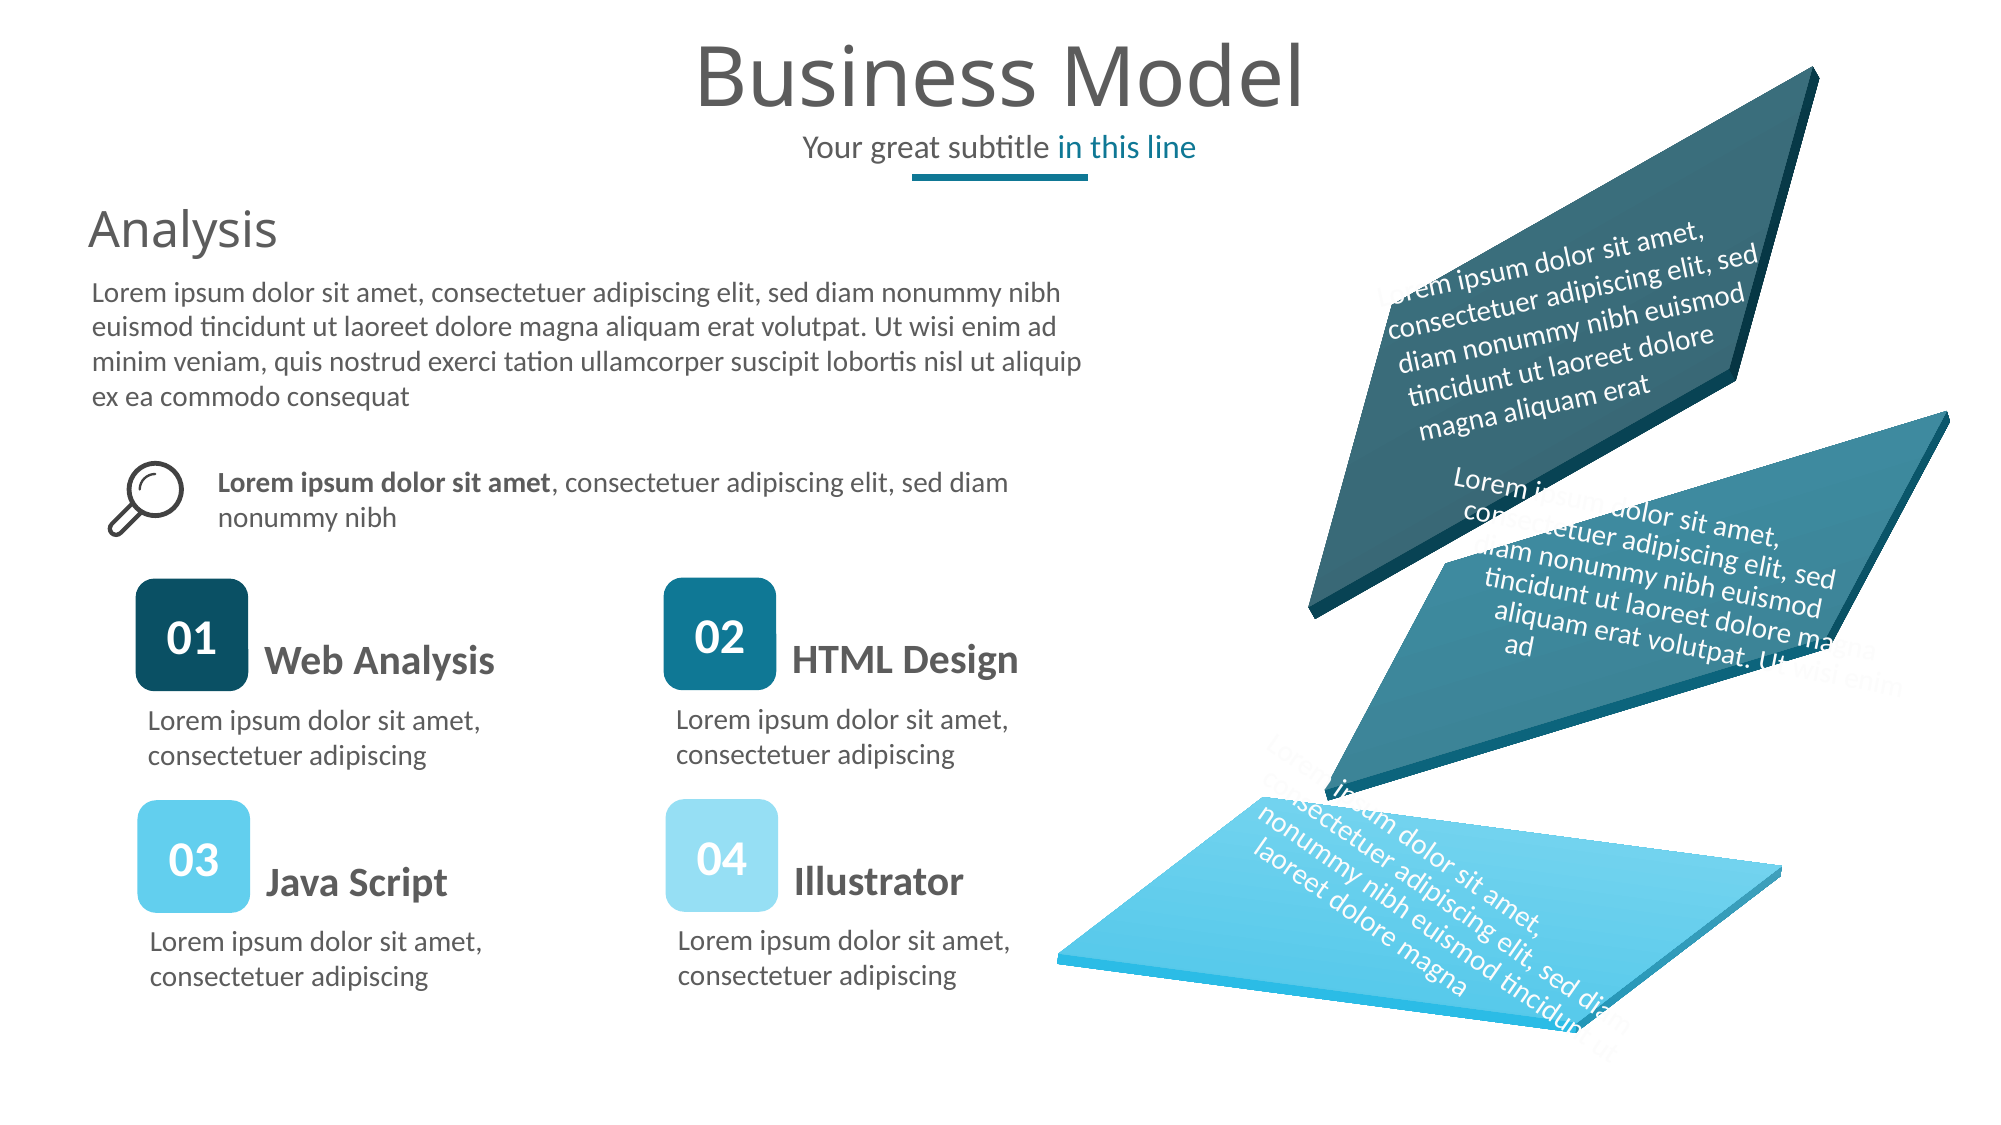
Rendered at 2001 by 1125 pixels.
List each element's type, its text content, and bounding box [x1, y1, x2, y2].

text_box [107, 460, 184, 538]
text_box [135, 800, 530, 1002]
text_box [1211, 225, 1917, 461]
text_box Analysis [73, 189, 294, 265]
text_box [661, 577, 1057, 779]
title Business Model [301, 0, 1699, 160]
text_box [133, 578, 528, 780]
text_box Your great subtitle in this line [788, 117, 1212, 173]
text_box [1284, 489, 1991, 717]
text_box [1066, 818, 1773, 1011]
text_box Lorem ipsum dolor sit amet, consectetuer adipiscing elit, sed diam nonummy nibh euismod tincidunt ut laoreet dolore magna aliquam erat volutpat. Ut wisi enim ad minim veniam, quis nostrud exerci tation ullamcorper suscipit lobortis nisl ut aliquip ex ea commodo consequat [77, 265, 1130, 421]
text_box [663, 799, 1058, 1001]
text_box Lorem ipsum dolor sit amet, consectetuer adipiscing elit, sed diam nonummy nibh [203, 456, 1058, 541]
